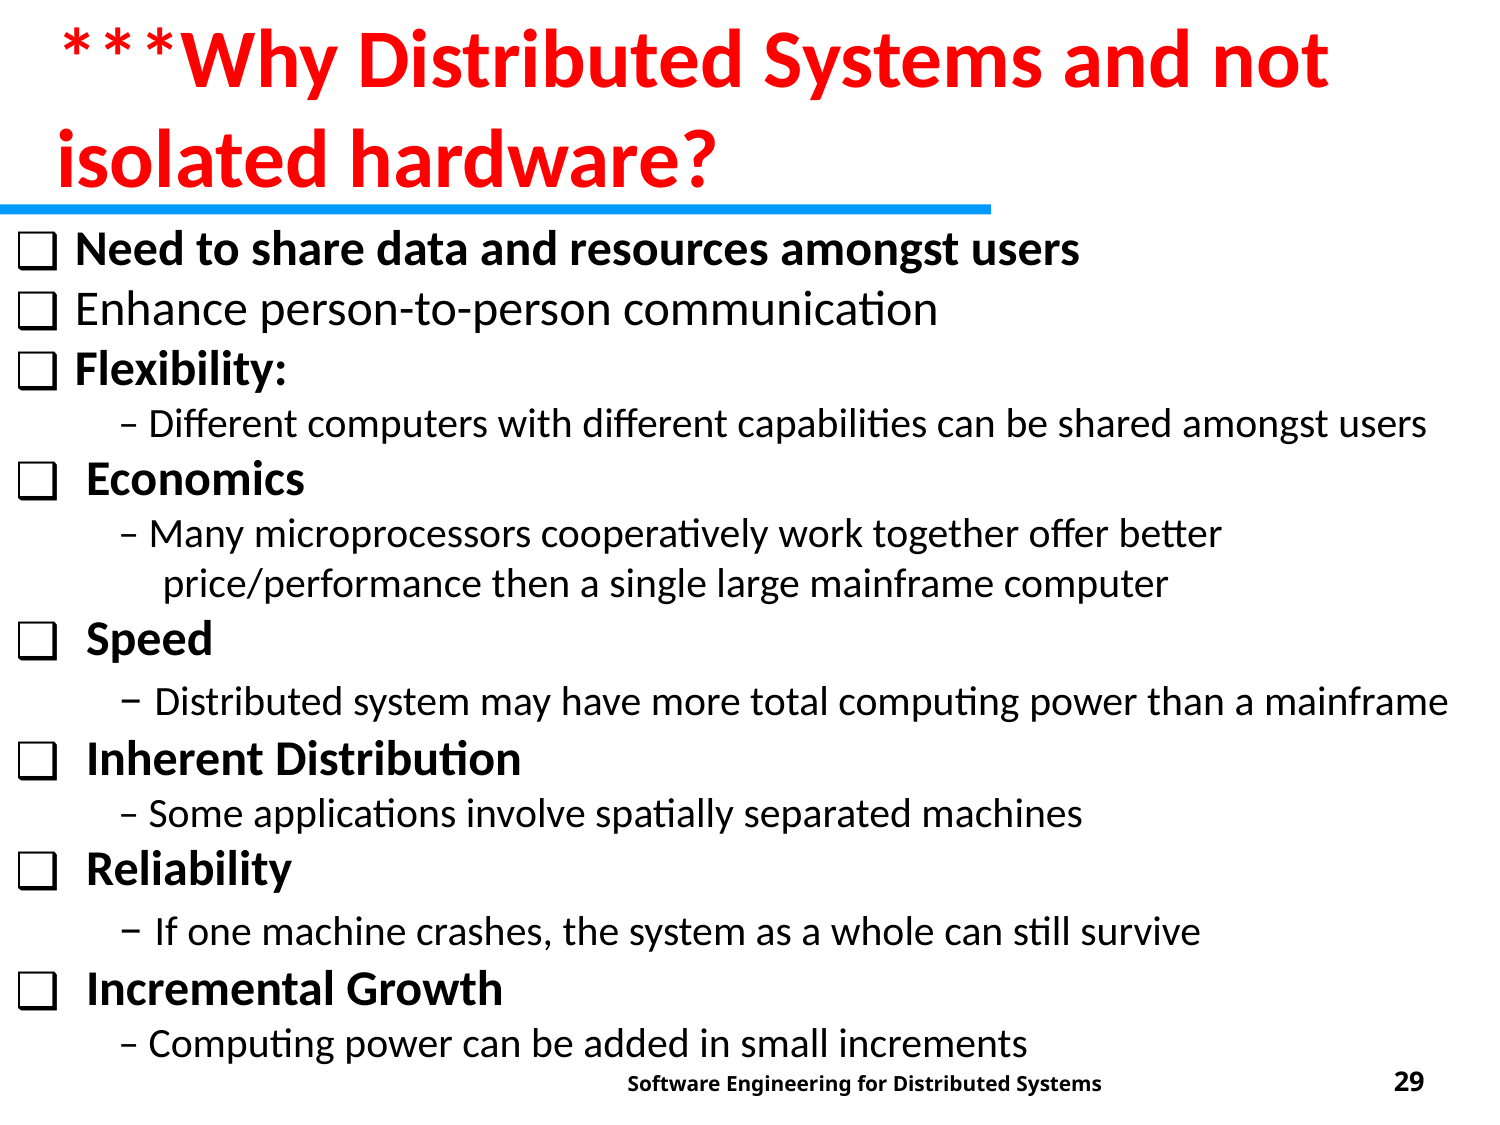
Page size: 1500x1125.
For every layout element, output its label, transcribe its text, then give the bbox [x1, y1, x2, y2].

text_box Need to share data and resources amongst users Enhance person-to-person communication Flexibility: – Different computers with different capabilities can be shared amongst users Economics – Many microprocessors cooperatively work together offer better price/performance then a single large mainframe computer Speed – Distributed system may have more total computing power than a mainframe Inherent Distribution – Some applications involve spatially separated machines Reliability – If one machine crashes, the system as a whole can still survive Incremental Growth – Computing power can be added in small increments [0, 208, 1500, 1071]
text_box ***Why Distributed Systems and not isolated hardware? [41, 10, 1471, 198]
text_box ‹#› [1075, 1071, 1425, 1125]
text_box Software Engineering for Distributed Systems [512, 1071, 1075, 1125]
